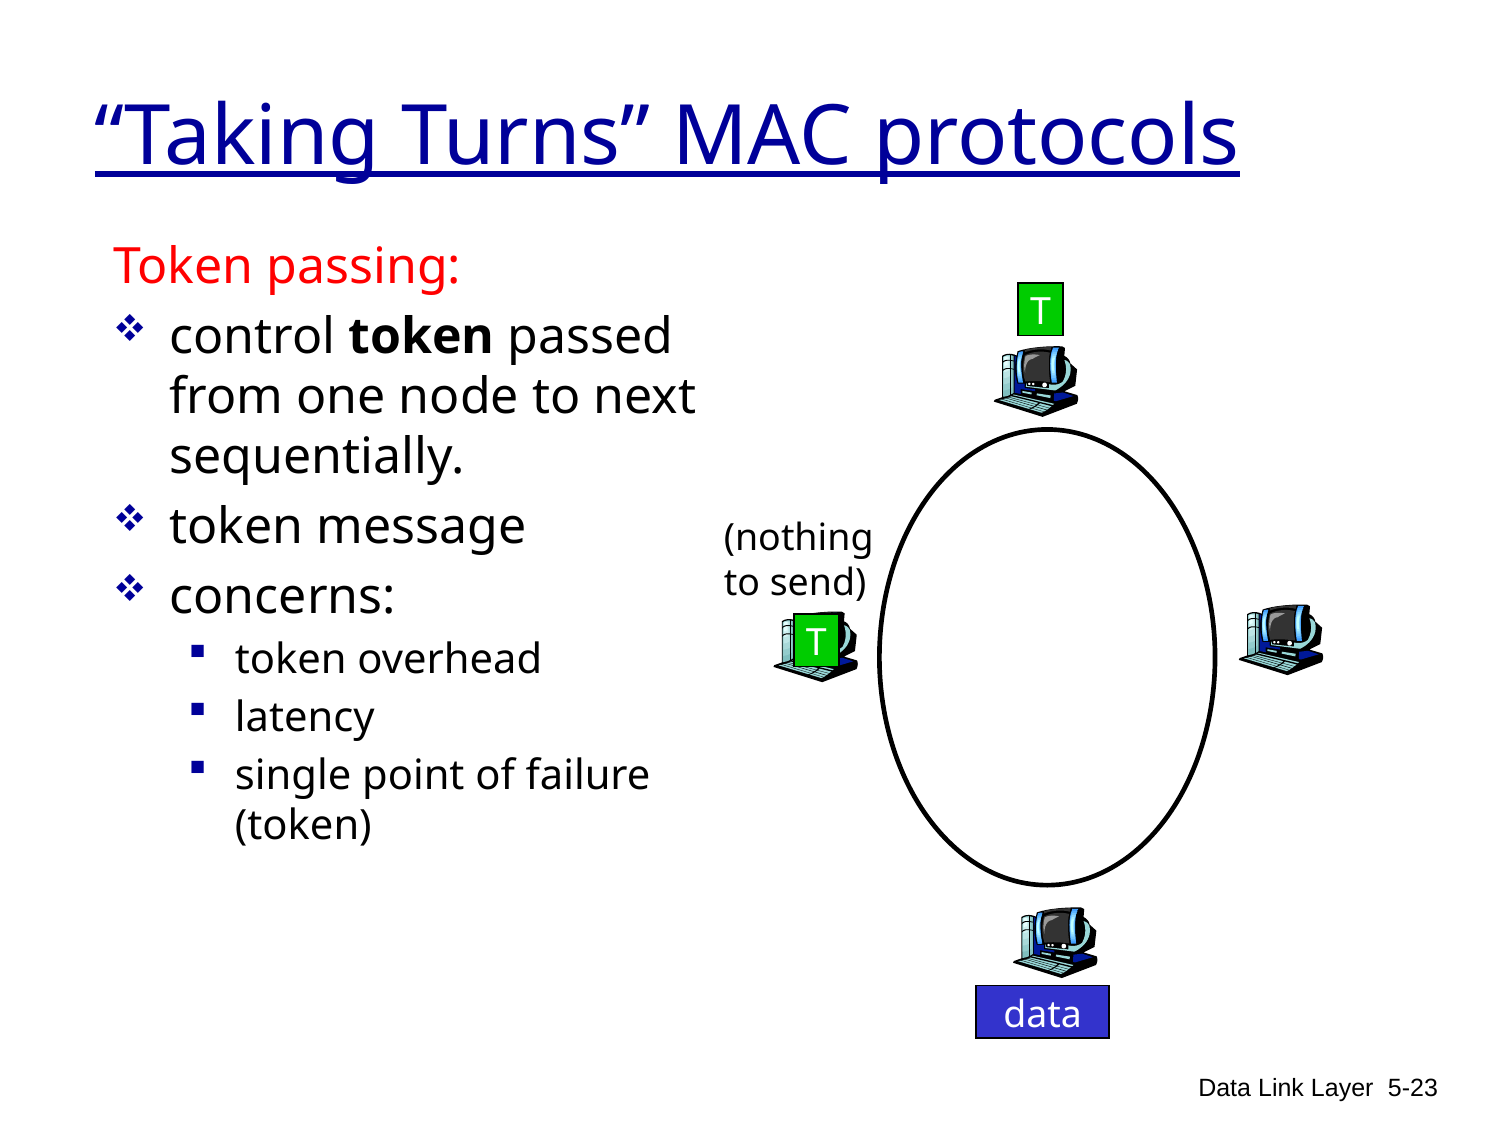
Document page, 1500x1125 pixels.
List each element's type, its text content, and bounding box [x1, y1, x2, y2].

text_box (nothing to send) [709, 505, 889, 611]
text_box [1238, 603, 1325, 676]
text_box [879, 429, 1216, 886]
footer Data Link Layer [914, 1064, 1342, 1125]
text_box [993, 345, 1080, 418]
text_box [1012, 906, 1099, 979]
slide_number 5-23 [1342, 1064, 1454, 1125]
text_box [773, 610, 860, 683]
text_box data [976, 985, 1110, 1039]
title “Taking Turns” MAC protocols [79, 37, 1355, 225]
text_box T [1017, 283, 1063, 336]
text_box Token passing: control token passed from one node to next sequentially. token message concerns: token overhead latency single point of failure (token) [98, 225, 715, 989]
